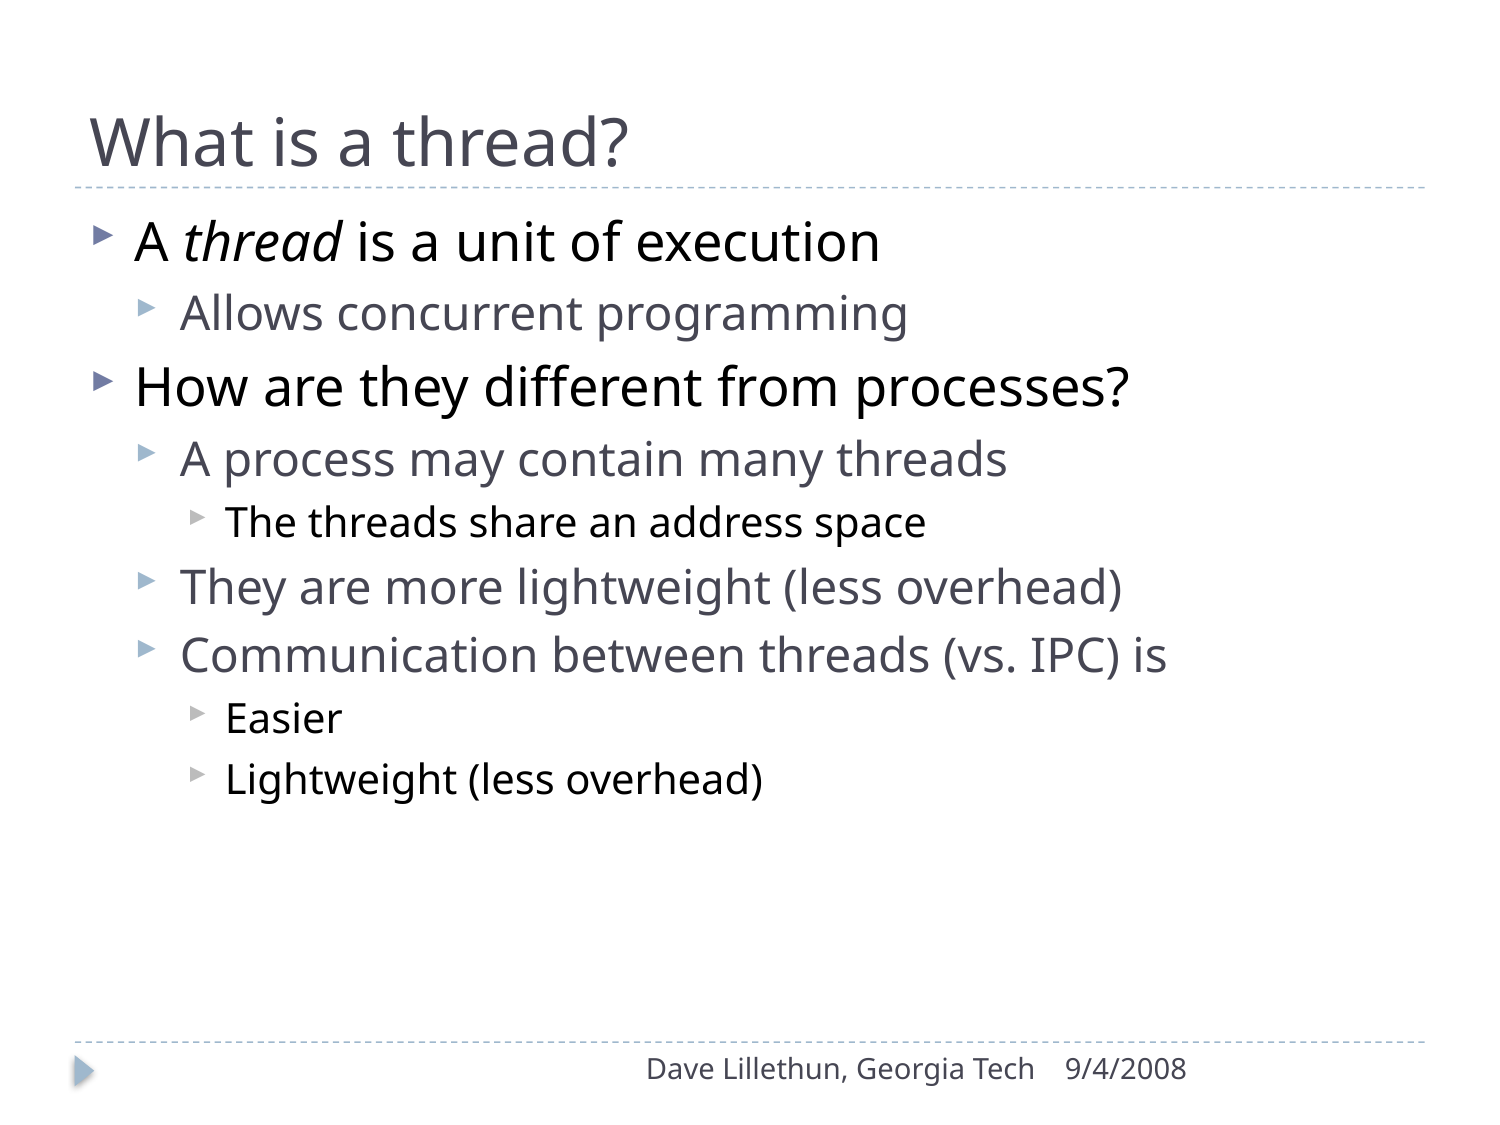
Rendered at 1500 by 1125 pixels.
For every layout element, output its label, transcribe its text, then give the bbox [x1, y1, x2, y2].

list A thread is a unit of execution Allows concurrent programming How are they different from processes? A process may contain many threads The threads share an address space They are more lightweight (less overhead) Communication between threads (vs. IPC) is Easier Lightweight (less overhead) [75, 200, 1425, 1010]
footer Dave Lillethun, Georgia Tech [475, 1042, 1051, 1103]
title What is a thread? [75, 24, 1425, 188]
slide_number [1051, 1042, 1426, 1103]
